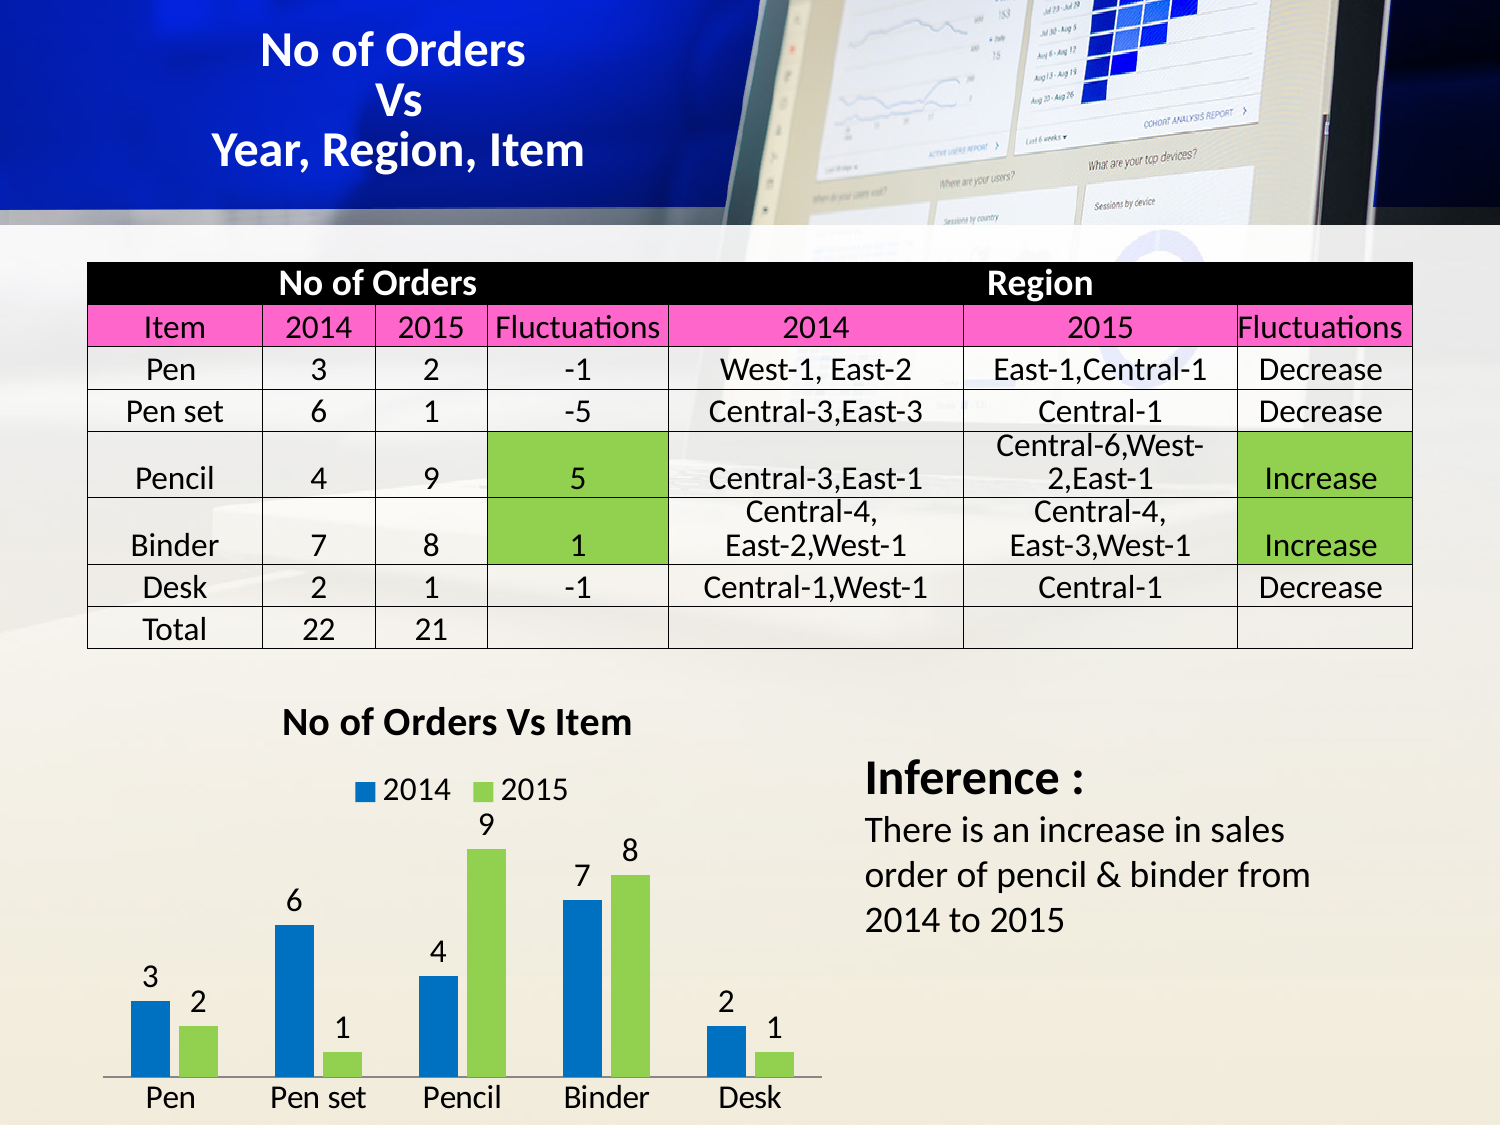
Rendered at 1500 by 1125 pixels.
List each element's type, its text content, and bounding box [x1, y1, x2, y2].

table_cell Pen [88, 347, 262, 389]
table_cell Total [88, 607, 262, 648]
table_cell 1 [376, 390, 487, 431]
table_cell Central-3,East-1 [669, 432, 963, 497]
table_cell Item [88, 305, 262, 346]
table_cell 22 [263, 607, 375, 648]
table_cell 21 [376, 607, 487, 648]
table_cell 8 [376, 498, 487, 564]
table_cell 1 [376, 565, 487, 606]
table_cell 2 [263, 565, 375, 606]
table_cell 6 [263, 390, 375, 431]
table_cell Central-6,West-2,East-1 [964, 432, 1237, 497]
table_cell 1 [488, 498, 668, 564]
table_cell Binder [88, 498, 262, 564]
table_cell 5 [488, 432, 668, 497]
table_cell Pencil [88, 432, 262, 497]
table_cell Desk [88, 565, 262, 606]
table_cell Decrease [1238, 347, 1412, 389]
table_cell East-1,Central-1 [964, 347, 1237, 389]
table_cell 9 [376, 432, 487, 497]
table_cell West-1, East-2 [669, 347, 963, 389]
table_cell [488, 607, 668, 648]
table_cell -1 [488, 565, 668, 606]
table_cell 2 [376, 347, 487, 389]
table_cell Increase [1238, 432, 1412, 497]
table_cell [964, 607, 1237, 648]
table_cell 2014 [263, 305, 375, 346]
picture [0, 0, 1500, 1125]
table_cell 3 [263, 347, 375, 389]
table_cell [1238, 607, 1412, 648]
table_cell Pen set [88, 390, 262, 431]
table_cell Central-1 [964, 390, 1237, 431]
table_header No of Orders [88, 263, 668, 304]
table_header Region [669, 263, 1412, 304]
table_cell Central-4, East-3,West-1 [964, 498, 1237, 564]
table_cell [669, 607, 963, 648]
table_cell -1 [488, 347, 668, 389]
table_cell Fluctuations [488, 305, 668, 346]
table_cell Decrease [1238, 390, 1412, 431]
table_cell 4 [263, 432, 375, 497]
table_cell Fluctuations [1238, 305, 1412, 346]
text_box Inference : There is an increase in sales order of pencil & binder from 2014 to 2015 [849, 737, 1388, 948]
table_cell 2015 [376, 305, 487, 346]
table_cell Central-3,East-3 [669, 390, 963, 431]
table_cell 2015 [964, 305, 1237, 346]
table_cell Central-1 [964, 565, 1237, 606]
title No of Orders Vs Year, Region, Item [0, 20, 1063, 188]
chart [87, 674, 838, 1125]
table_cell Decrease [1238, 565, 1412, 606]
table_cell Central-4, East-2,West-1 [669, 498, 963, 564]
table_cell Increase [1238, 498, 1412, 564]
table_cell 2014 [669, 305, 963, 346]
table_cell -5 [488, 390, 668, 431]
table_cell 7 [263, 498, 375, 564]
table_cell Central-1,West-1 [669, 565, 963, 606]
